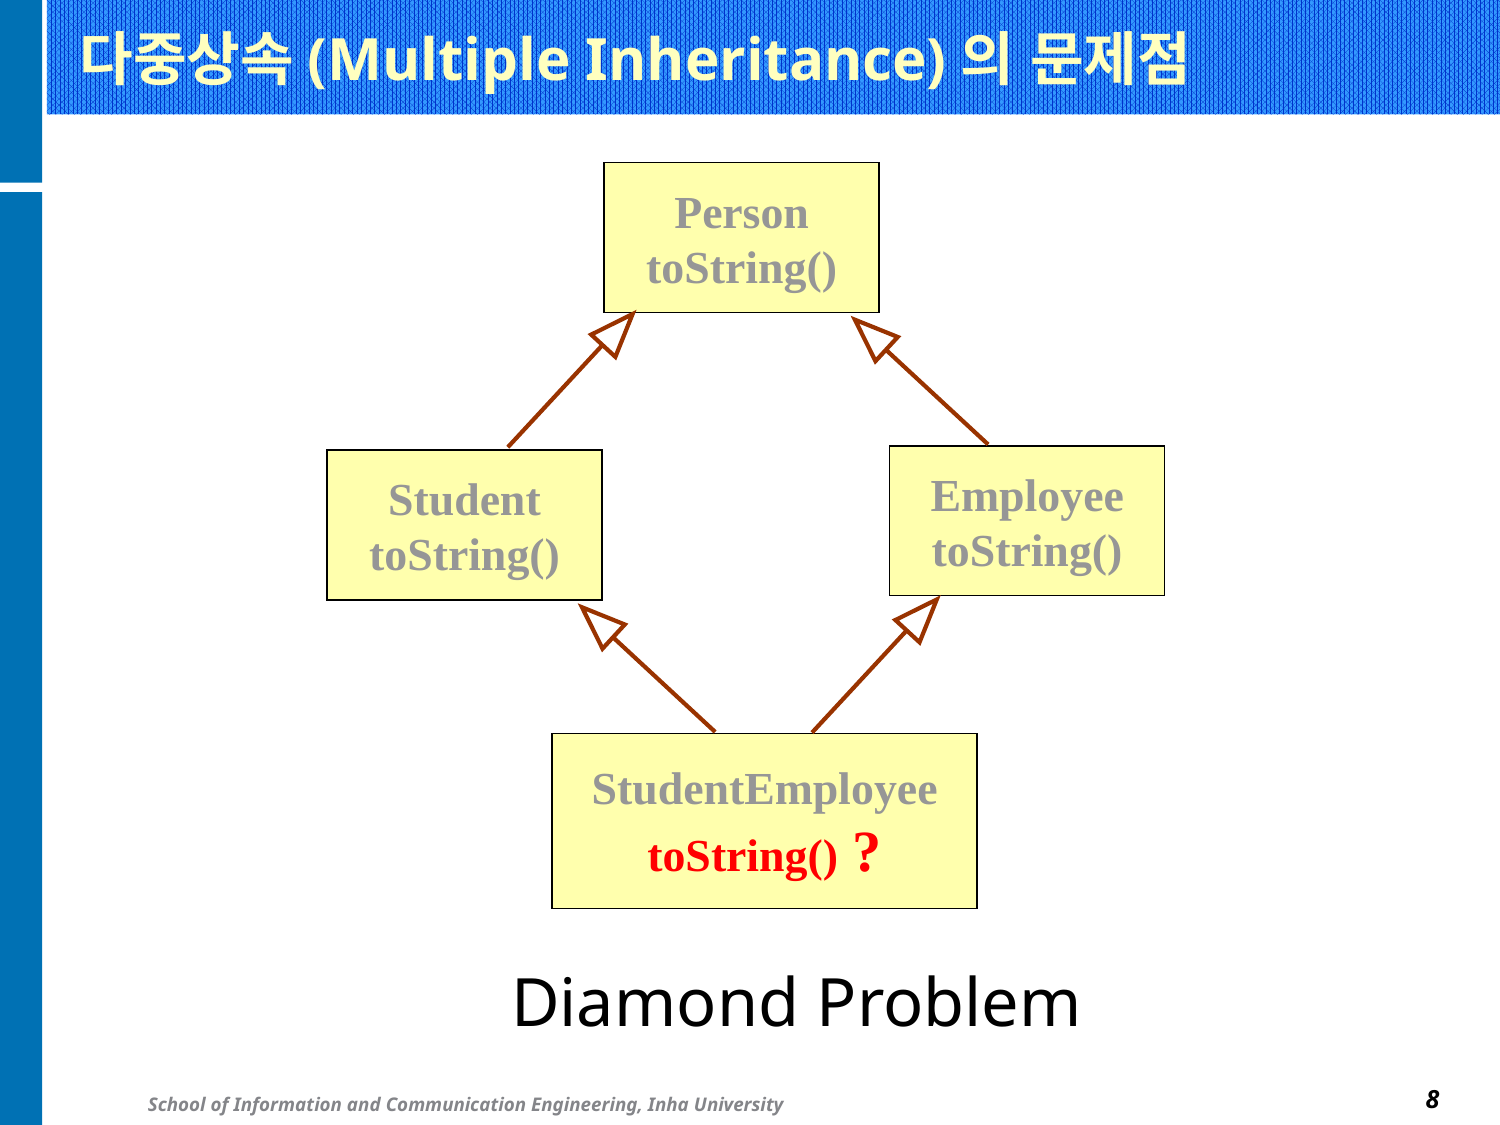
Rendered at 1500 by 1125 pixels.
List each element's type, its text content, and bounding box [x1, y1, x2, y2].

text_box Student toString() [327, 449, 603, 600]
title 다중상속(Multiple Inheritance)의 문제점 [64, 18, 1317, 100]
text_box Diamond Problem [496, 952, 1098, 1048]
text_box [858, 593, 939, 752]
text_box Person toString() [604, 162, 880, 313]
text_box Employee toString() [889, 445, 1165, 596]
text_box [887, 278, 968, 437]
text_box StudentEmployee toString() ? [552, 733, 978, 909]
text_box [614, 566, 695, 725]
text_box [554, 308, 635, 466]
